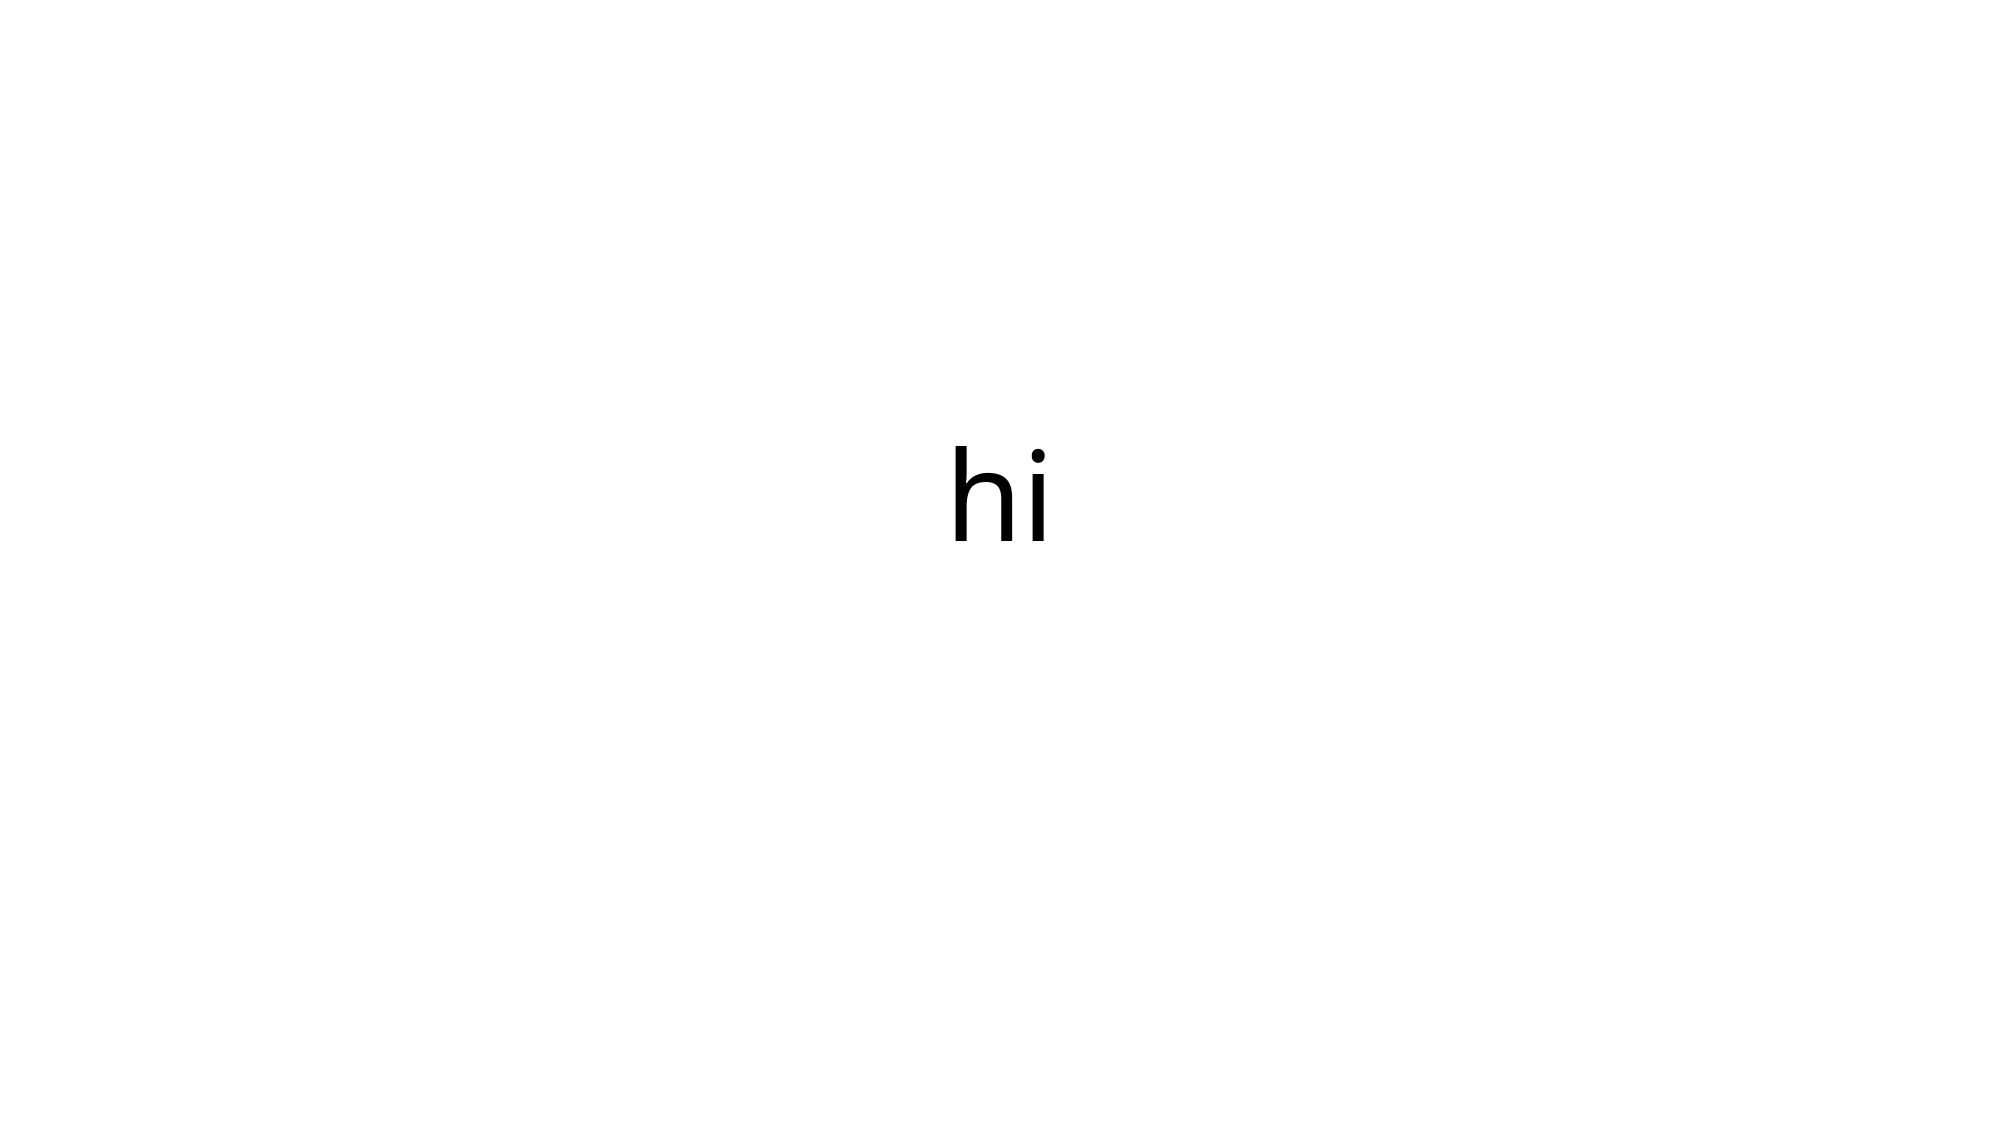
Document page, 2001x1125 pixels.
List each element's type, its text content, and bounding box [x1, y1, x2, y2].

title hi [249, 184, 1750, 576]
